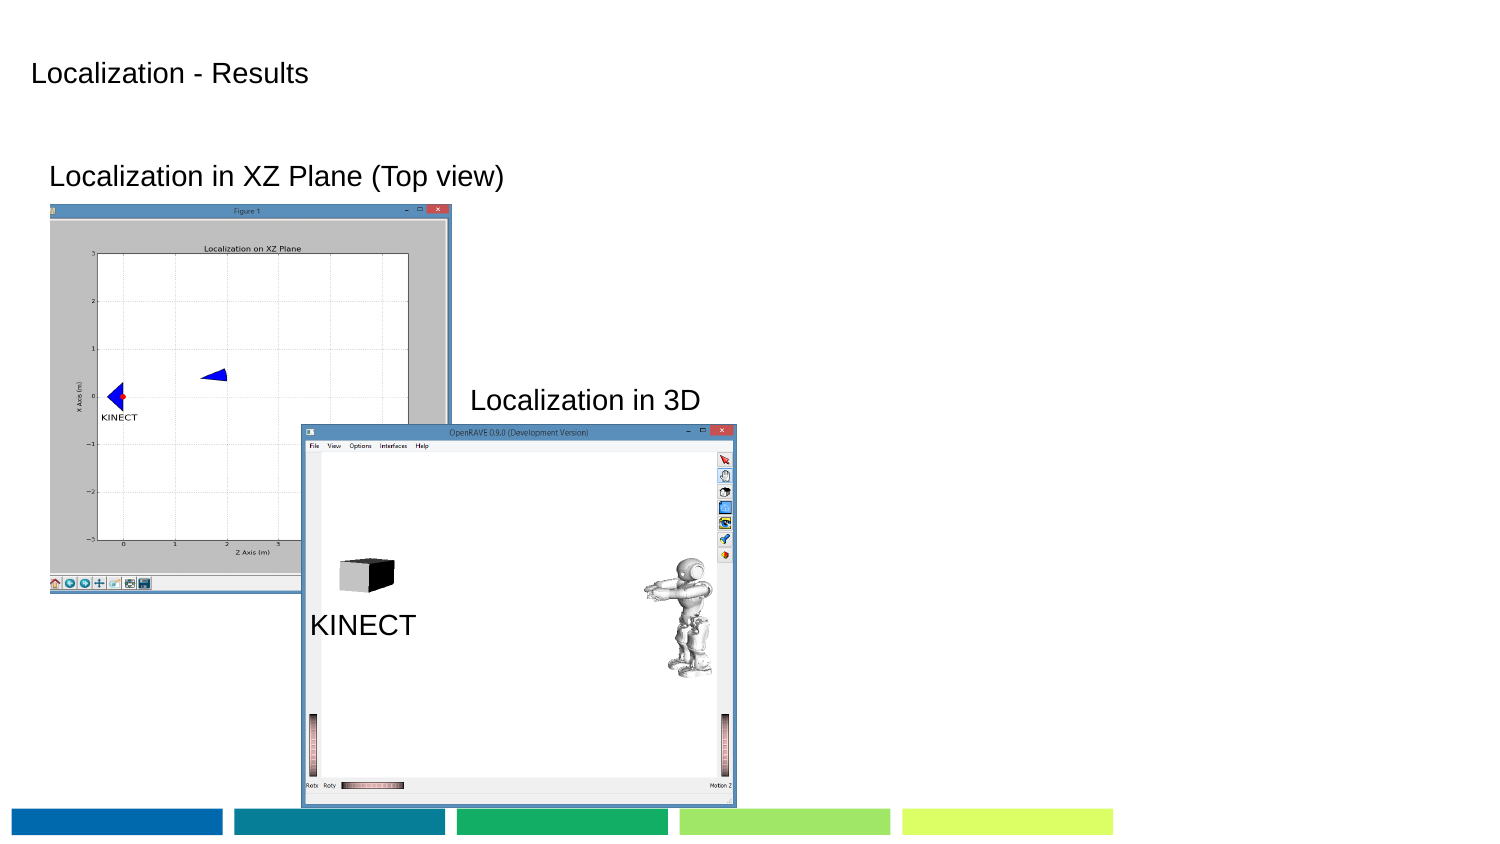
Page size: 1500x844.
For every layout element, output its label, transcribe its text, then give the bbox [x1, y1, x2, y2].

text_box Localization in 3D [455, 374, 717, 423]
list Localization in XZ Plane (Top view) [0, 142, 736, 808]
picture [49, 204, 737, 808]
title Localization - Results [0, 1, 1500, 142]
